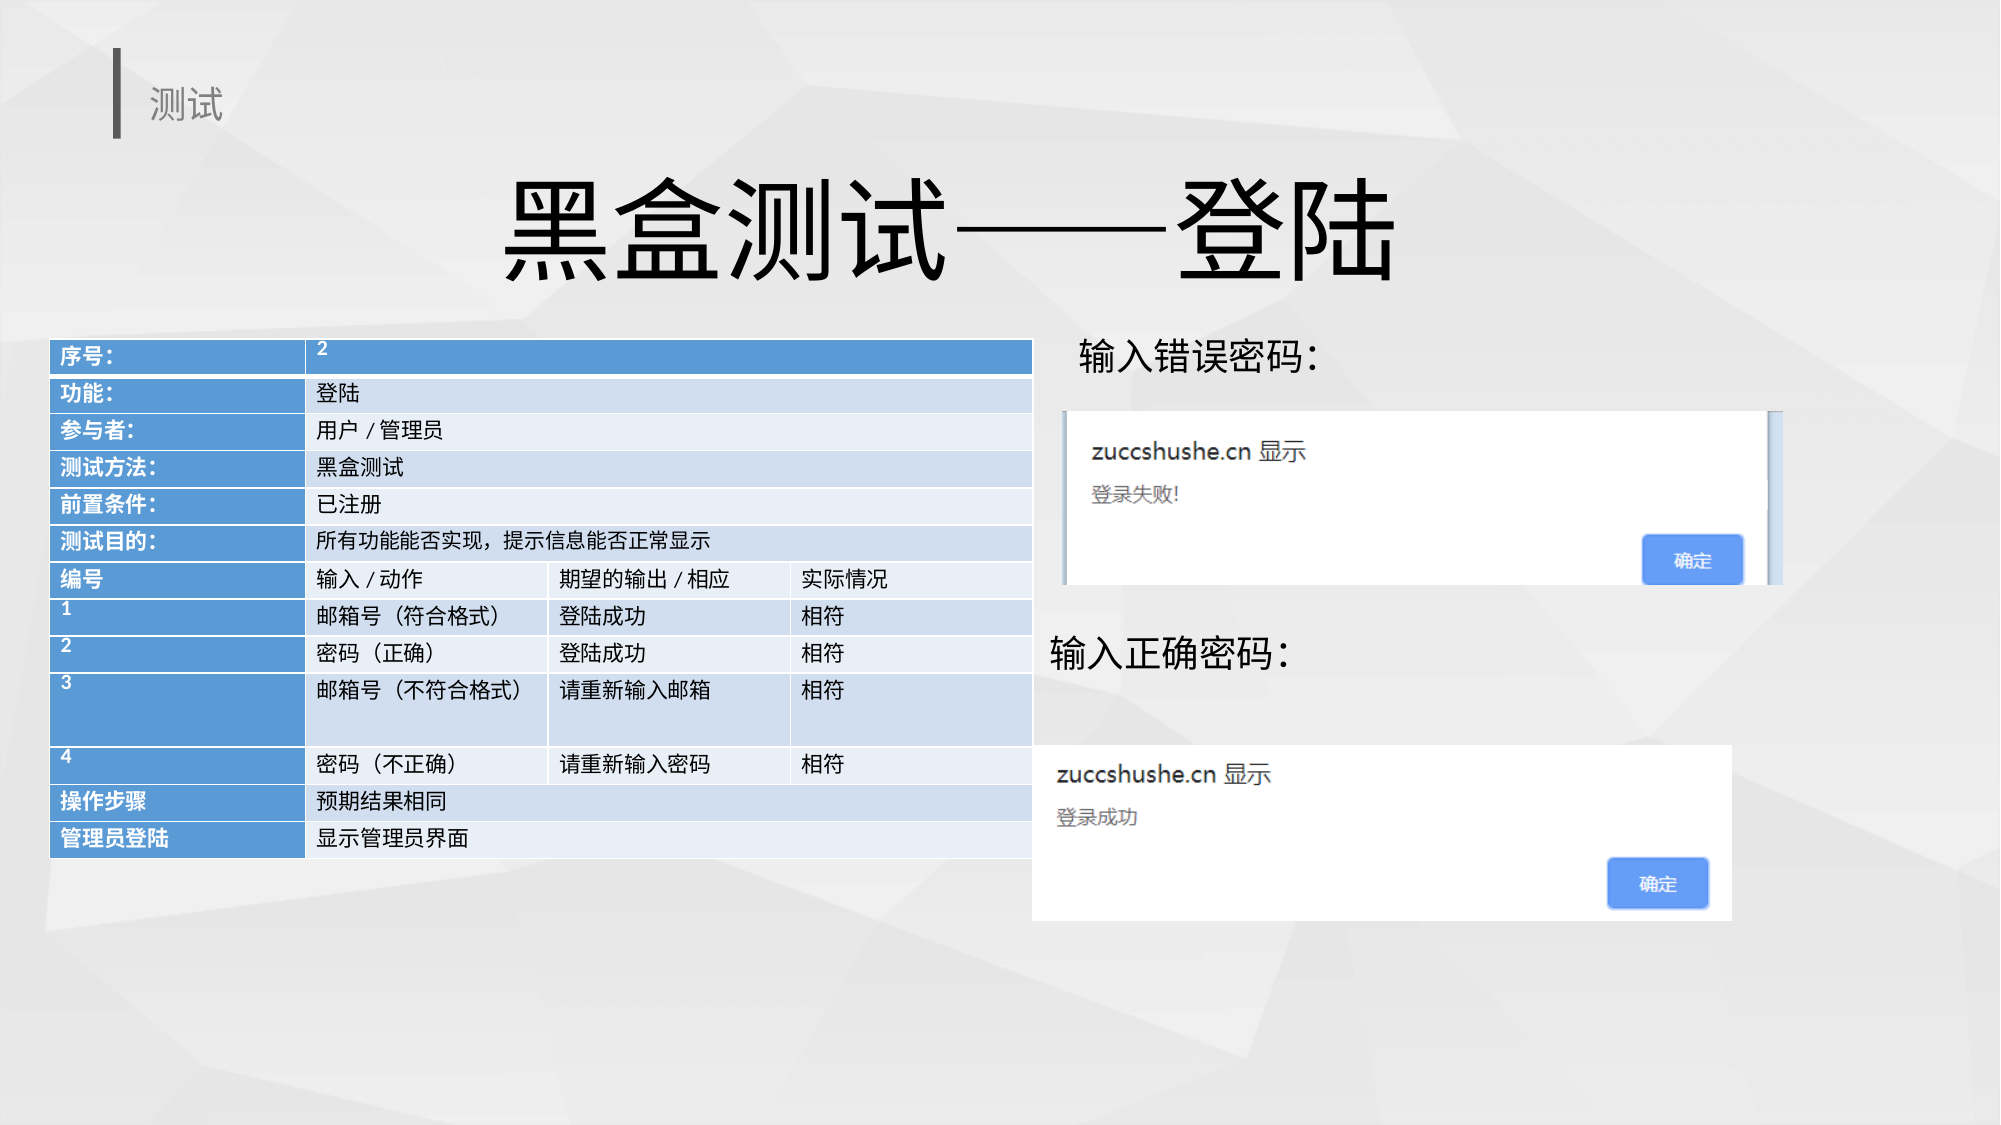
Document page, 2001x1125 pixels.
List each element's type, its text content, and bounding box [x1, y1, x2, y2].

table_cell 输入/动作 [306, 563, 547, 598]
table_cell 期望的输出/相应 [549, 563, 790, 598]
table_cell 所有功能能否实现，提示信息能否正常显示 [306, 526, 1032, 561]
table_cell 相符 [791, 600, 1032, 635]
table_cell 预期结果相同 [306, 785, 1032, 821]
table_cell 4 [50, 748, 305, 784]
table_cell 请重新输入密码 [549, 748, 790, 784]
table_cell 管理员登陆 [50, 822, 305, 858]
table_cell 3 [50, 674, 305, 746]
table_cell 编号 [50, 563, 305, 598]
title 测试 [134, 45, 1860, 144]
table_cell 密码（不正确） [306, 748, 547, 784]
table_cell 密码（正确） [306, 637, 547, 672]
table_cell 相符 [791, 637, 1032, 672]
table_cell 操作步骤 [50, 785, 305, 821]
text_box 输入错误密码： [1064, 325, 1357, 386]
table_cell 相符 [791, 748, 1032, 784]
table_cell 前置条件： [50, 489, 305, 524]
table_cell 邮箱号（不符合格式） [306, 674, 547, 746]
table_cell 测试目的： [50, 526, 305, 561]
table_cell 登陆成功 [549, 637, 790, 672]
table_cell 用户/管理员 [306, 414, 1032, 450]
table_cell 请重新输入邮箱 [549, 674, 790, 746]
table_header 序号： [50, 340, 305, 374]
table_cell 测试方法： [50, 451, 305, 487]
table_cell 功能： [50, 379, 305, 413]
text_box 输入正确密码： [1034, 622, 1327, 683]
table_cell 参与者： [50, 414, 305, 450]
table_cell 显示管理员界面 [306, 822, 1032, 858]
table_cell 相符 [791, 674, 1032, 746]
table_cell 登陆成功 [549, 600, 790, 635]
text_box 黑盒测试——登陆 [484, 153, 1415, 303]
table_cell 2 [50, 637, 305, 672]
table_cell 实际情况 [791, 563, 1032, 598]
table_cell 邮箱号（符合格式） [306, 600, 547, 635]
table_header 2 [306, 340, 1032, 374]
table_cell 黑盒测试 [306, 451, 1032, 487]
picture [0, 0, 2000, 1125]
table_cell 已注册 [306, 489, 1032, 524]
table_cell 登陆 [306, 379, 1032, 413]
table_cell 1 [50, 600, 305, 635]
